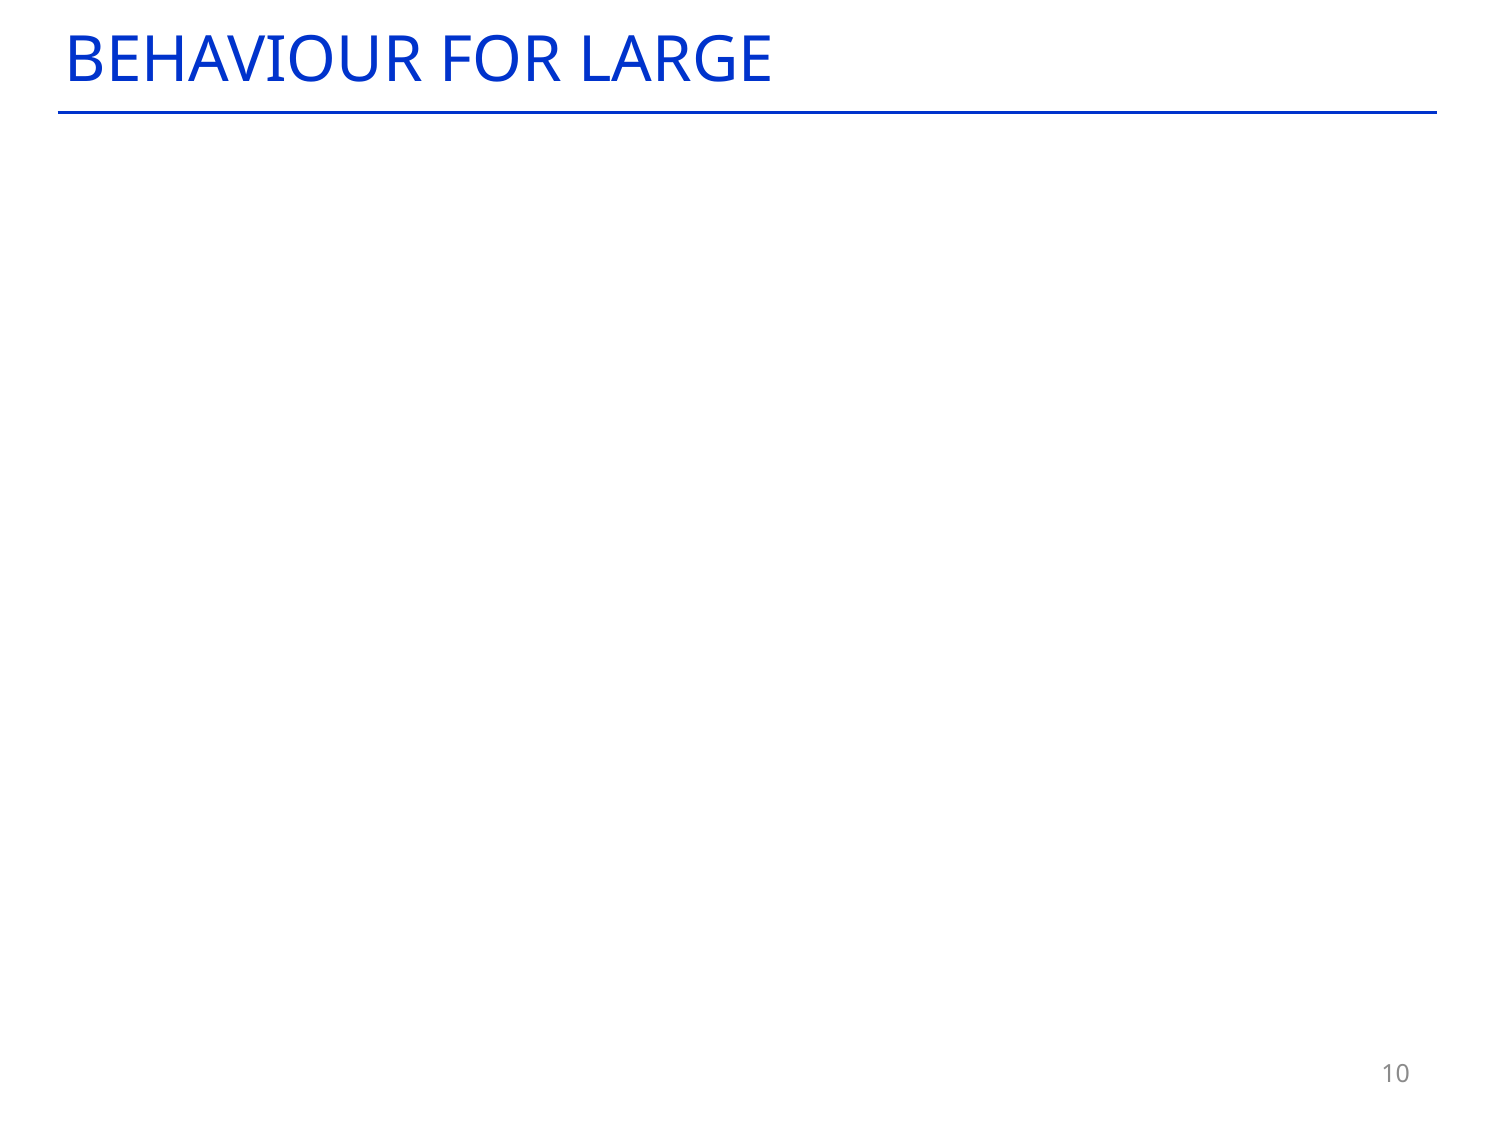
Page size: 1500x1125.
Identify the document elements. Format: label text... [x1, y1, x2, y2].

slide_number 10 [1074, 1042, 1425, 1103]
